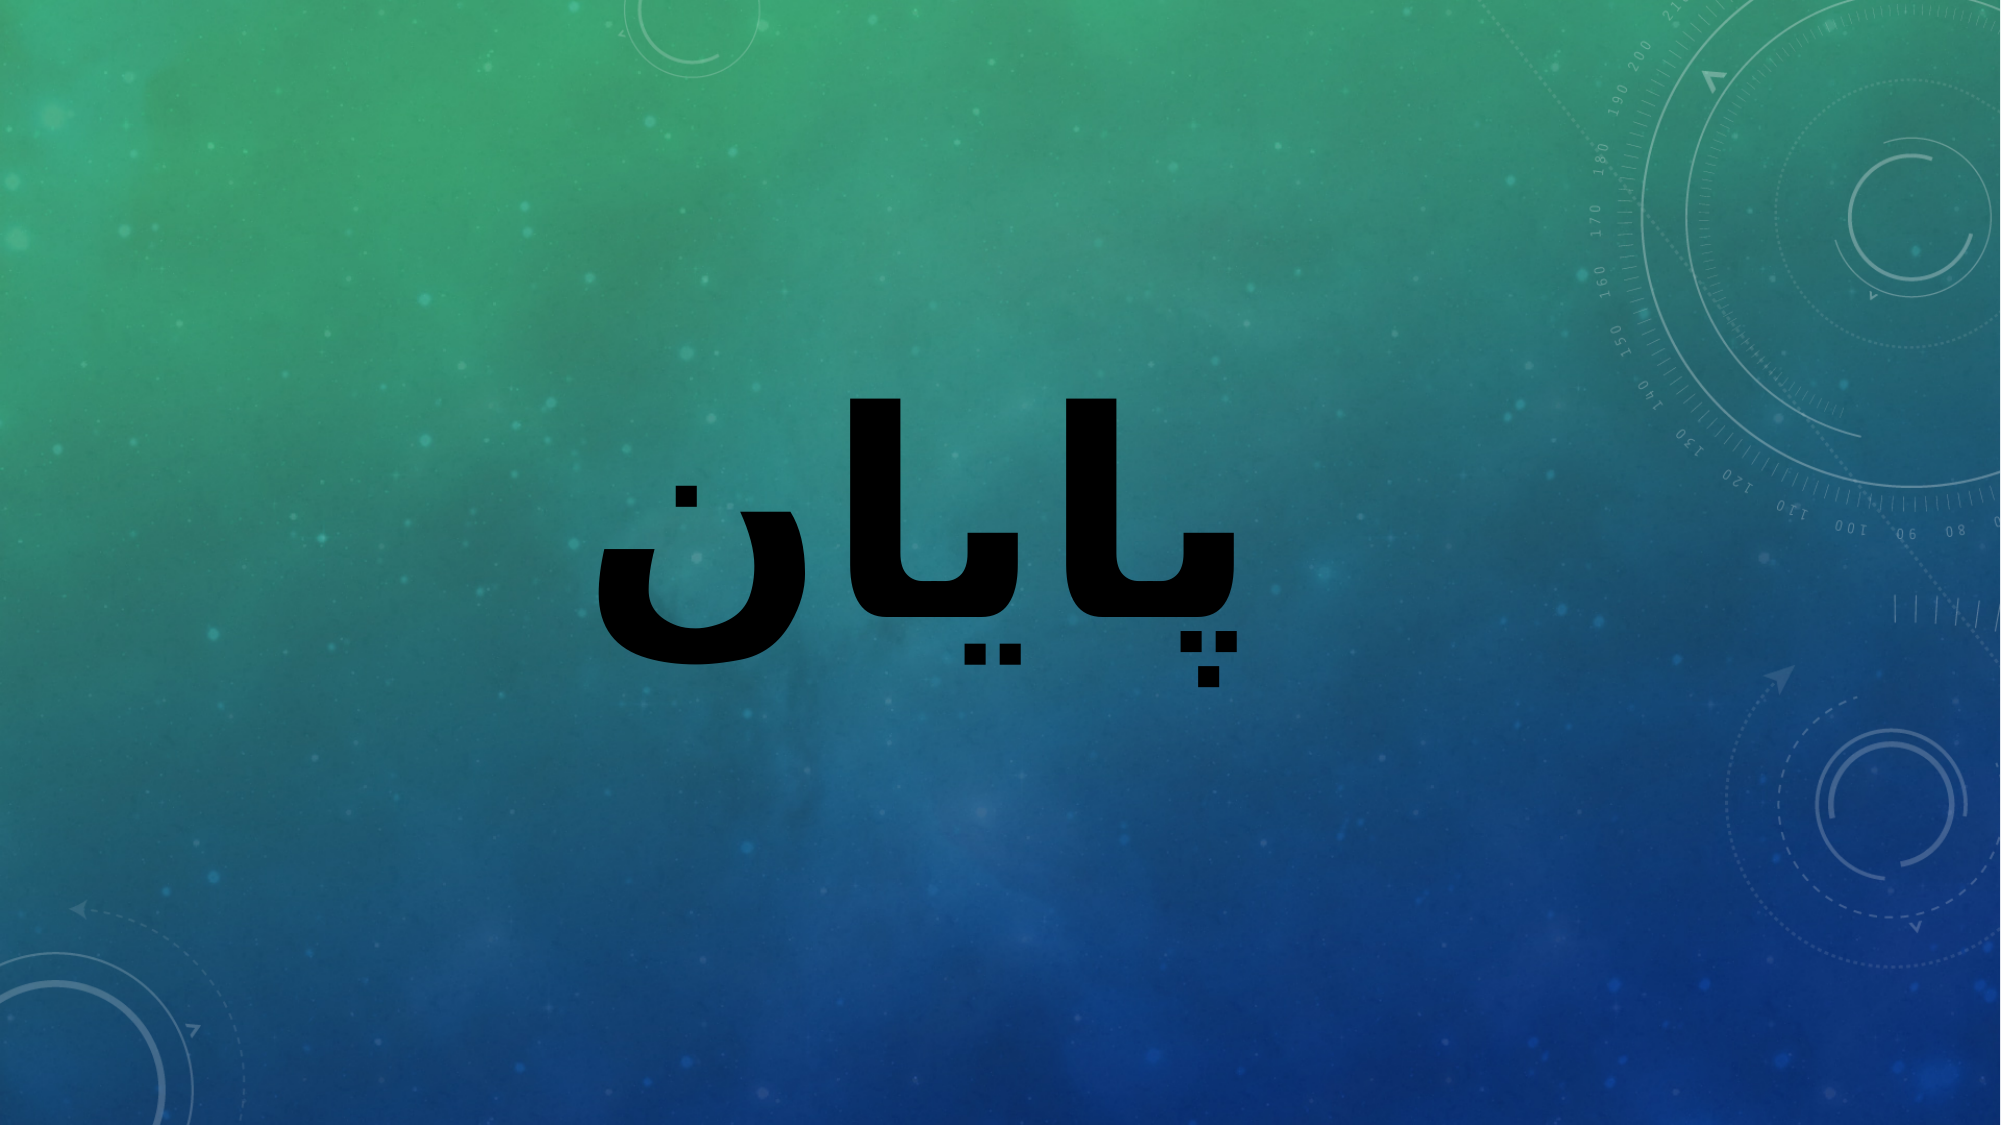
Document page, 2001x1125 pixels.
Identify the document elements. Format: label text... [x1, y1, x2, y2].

list پایان [88, 202, 1751, 802]
picture [0, 0, 2001, 1125]
